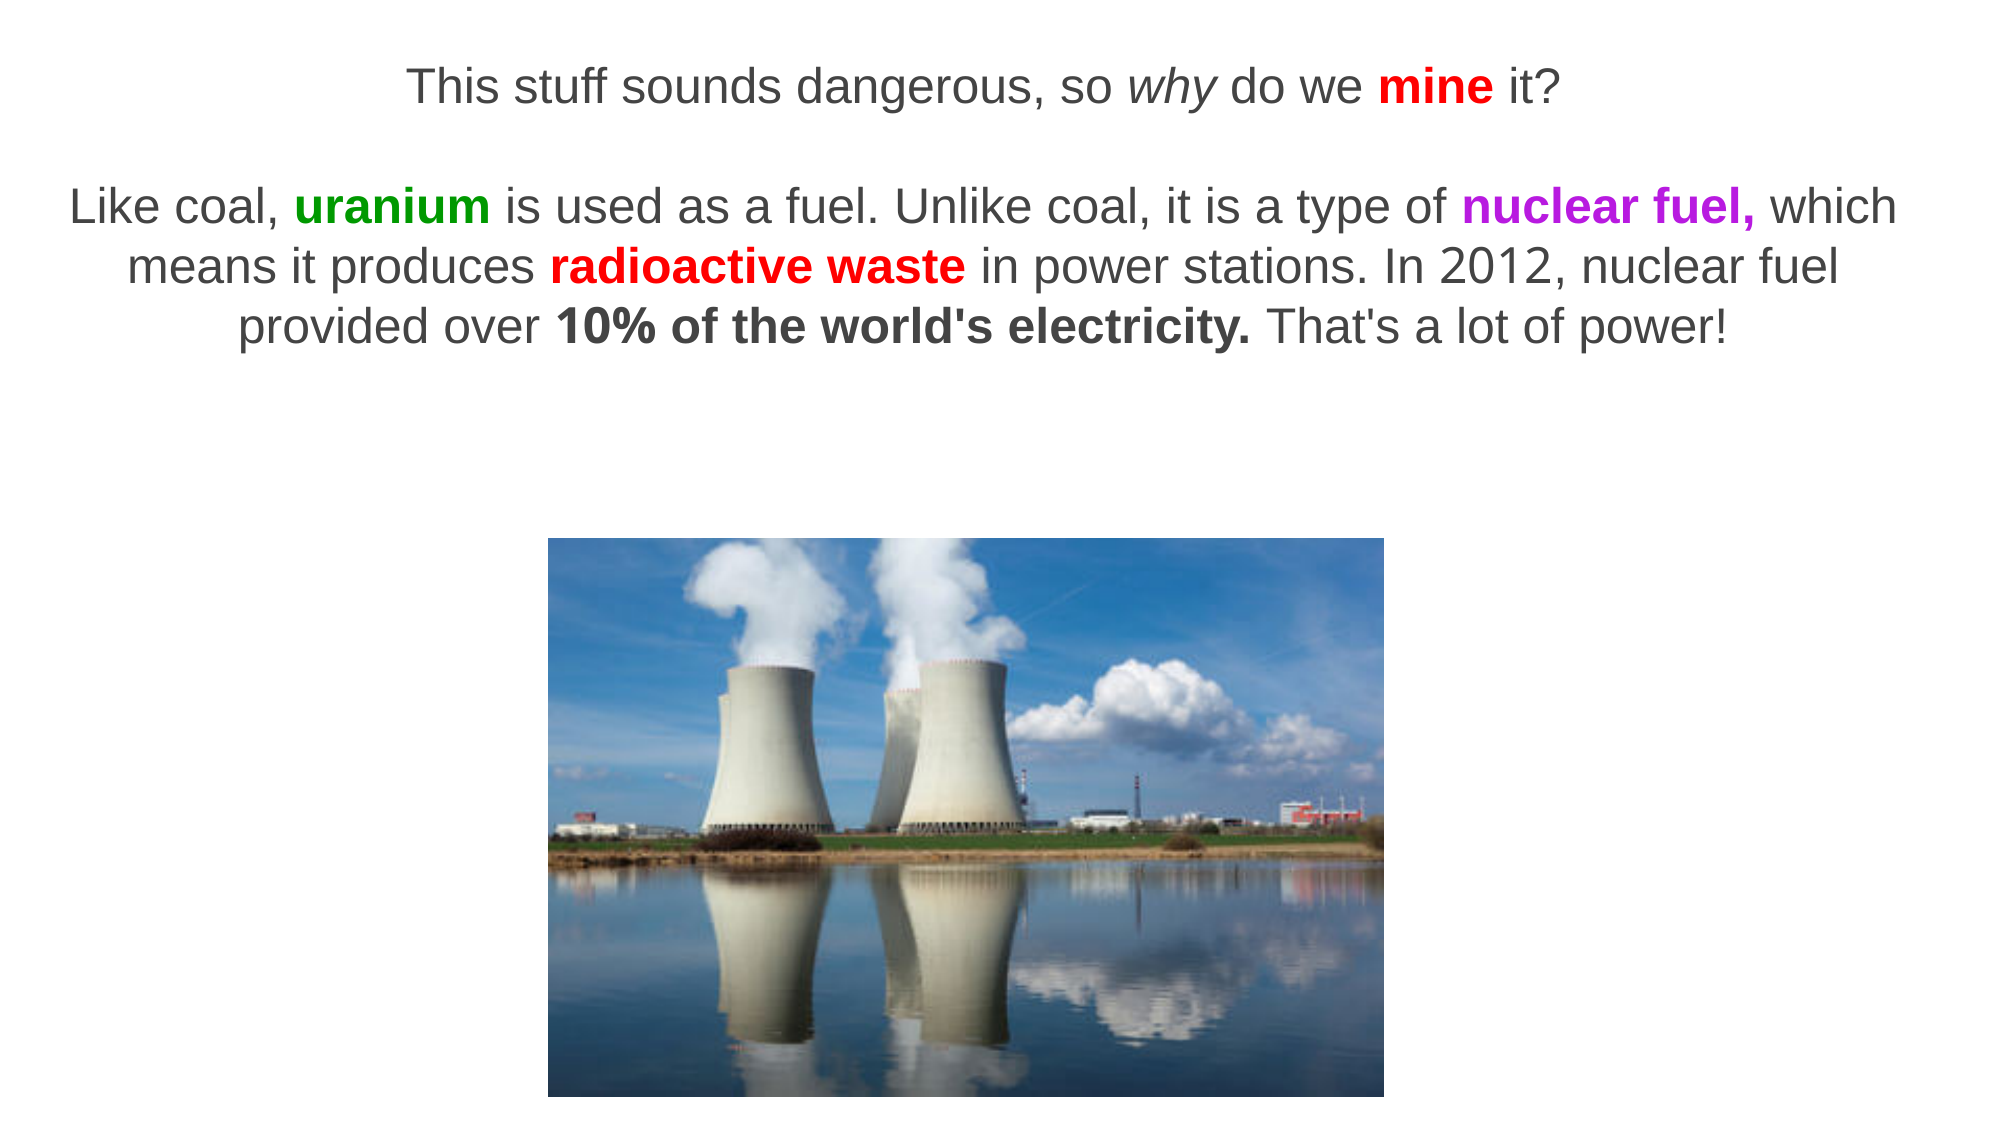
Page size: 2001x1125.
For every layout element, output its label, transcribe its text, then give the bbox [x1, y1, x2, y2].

text_box This stuff sounds dangerous, so why do we mine it? Like coal, uranium is used as a fuel. Unlike coal, it is a type of nuclear fuel, which means it produces radioactive waste in power stations. In 2012, nuclear fuel provided over 10% of the world's electricity. That's a lot of power! [41, 45, 1925, 361]
picture [548, 538, 1384, 1097]
